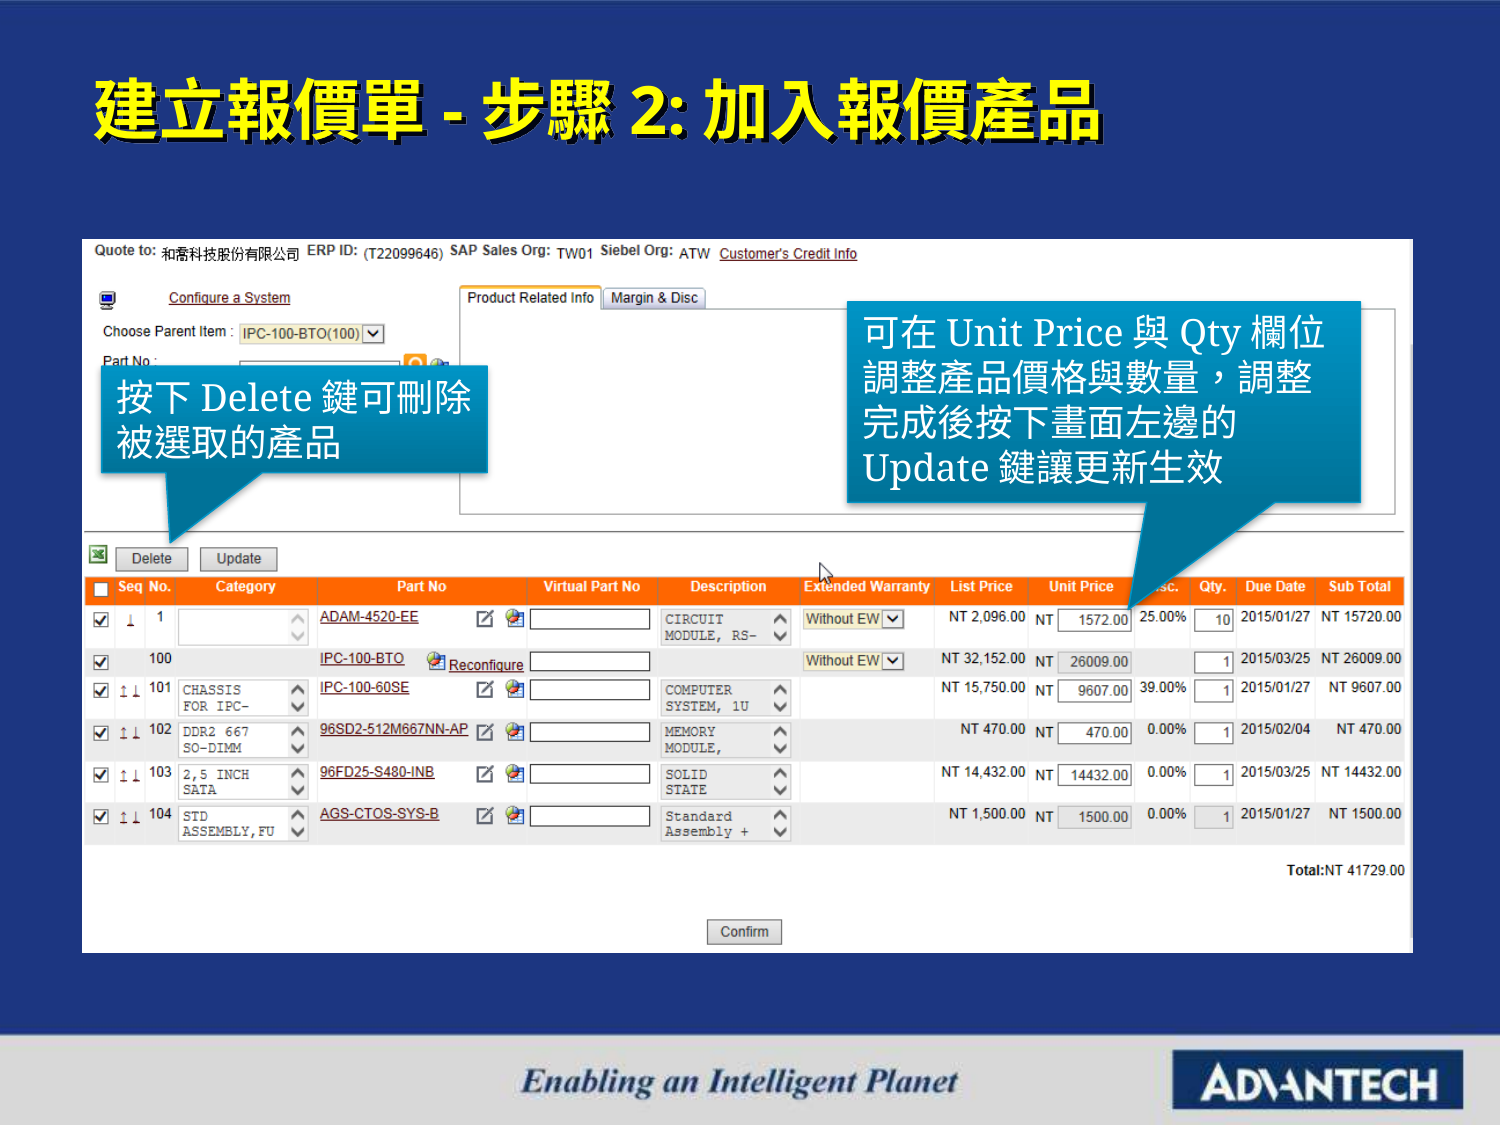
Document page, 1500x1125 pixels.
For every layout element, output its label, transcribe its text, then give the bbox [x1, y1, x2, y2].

title 建立報價單-步驟2:加入報價產品 [77, 52, 1418, 176]
picture [0, 0, 1500, 1125]
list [81, 239, 1413, 953]
